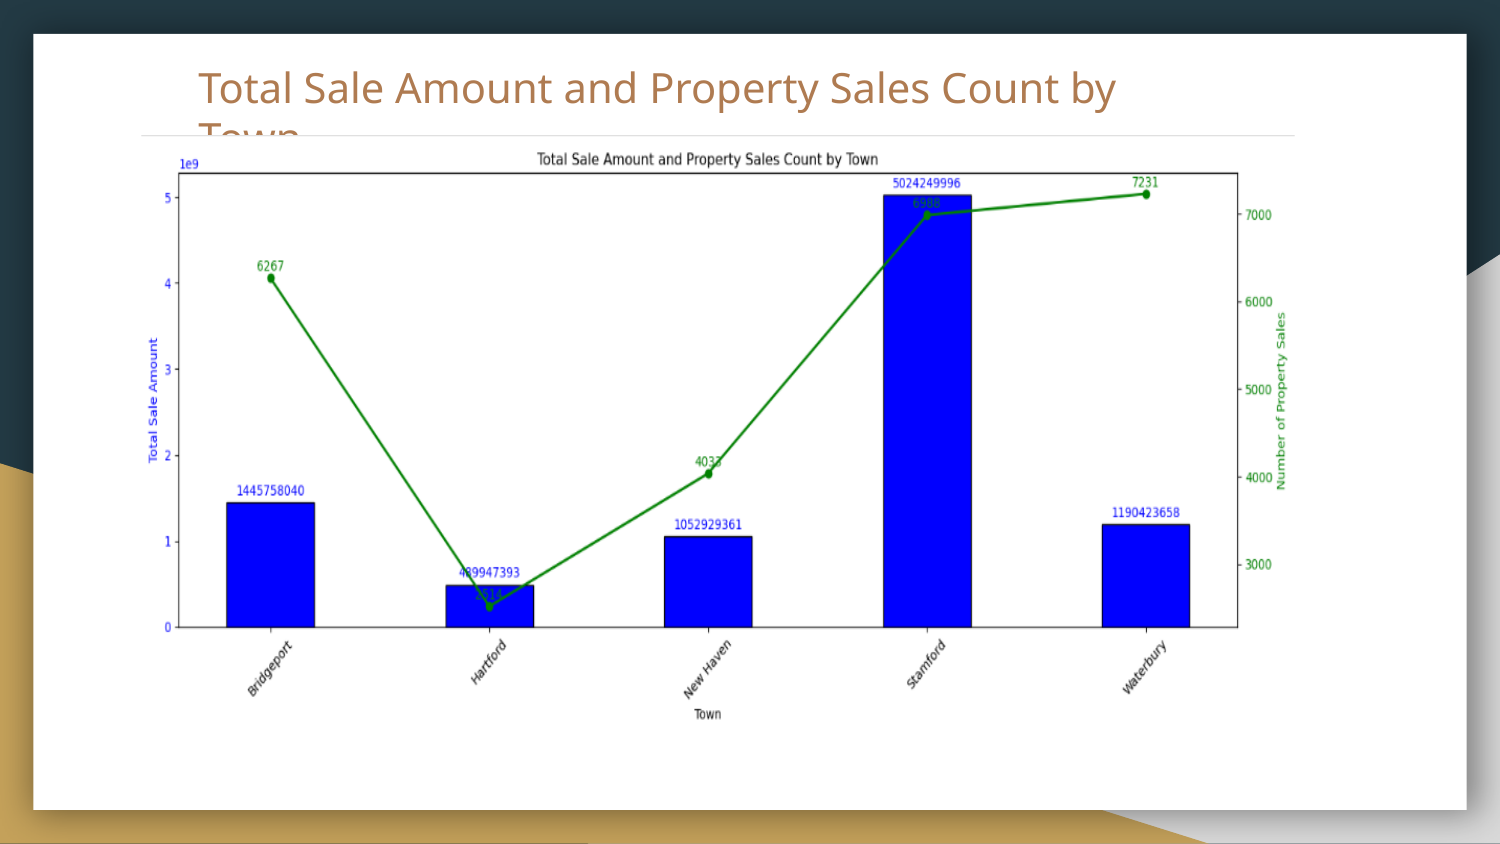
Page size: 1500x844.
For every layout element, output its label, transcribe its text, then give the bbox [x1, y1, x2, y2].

title Total Sale Amount and Property Sales Count by Town [183, 46, 1238, 118]
picture [134, 134, 1301, 725]
